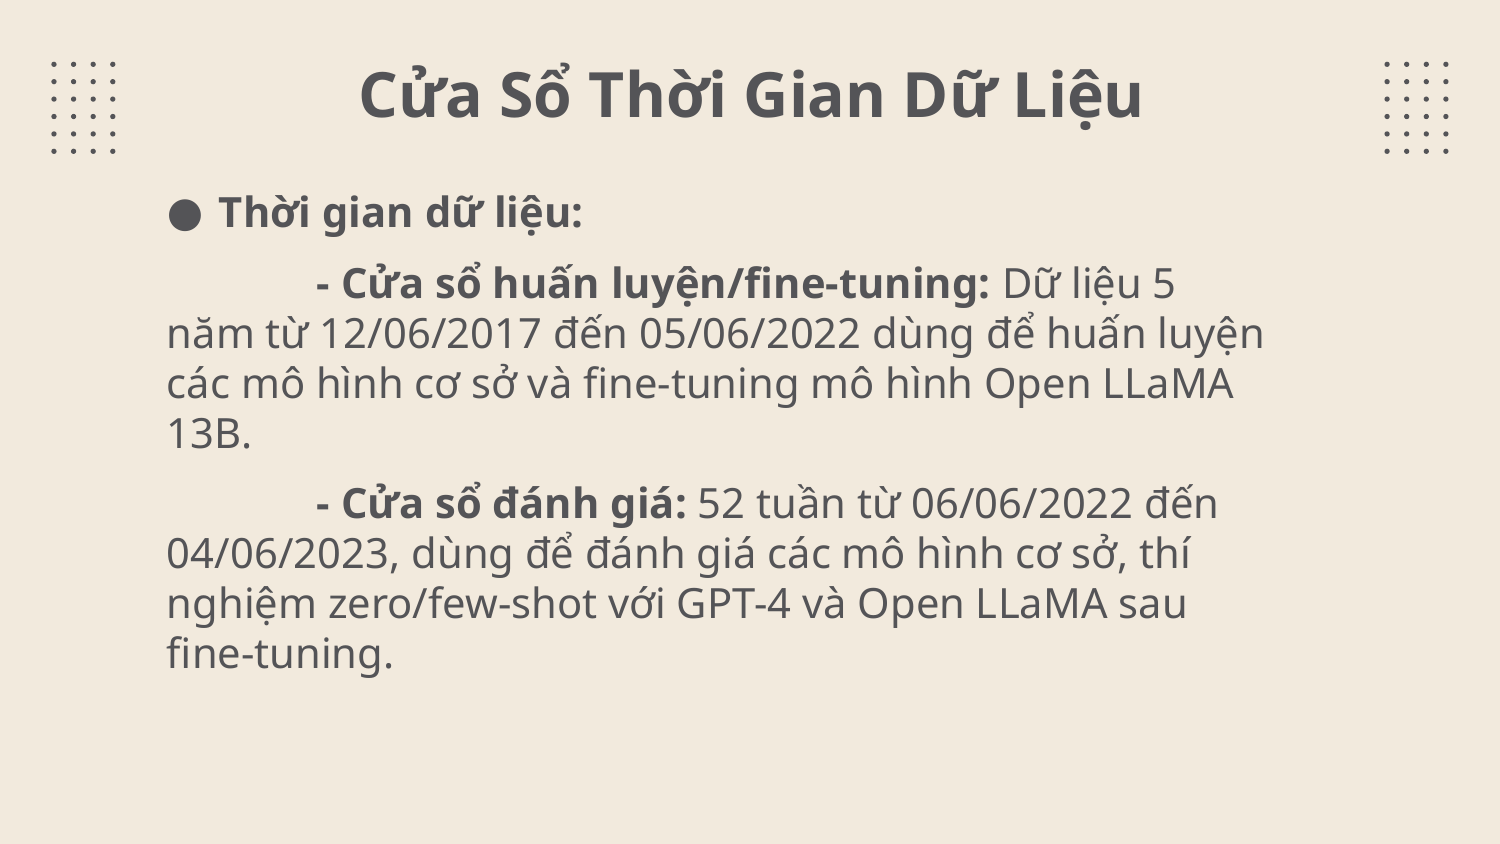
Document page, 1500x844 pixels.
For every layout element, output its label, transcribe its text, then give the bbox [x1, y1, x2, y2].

subtitle Thời gian dữ liệu: - Cửa sổ huấn luyện/fine-tuning: Dữ liệu 5 năm từ 12/06/2017 đến 05/06/2022 dùng để huấn luyện các mô hình cơ sở và fine-tuning mô hình Open LLaMA 13B. - Cửa sổ đánh giá: 52 tuần từ 06/06/2022 đến 04/06/2023, dùng để đánh giá các mô hình cơ sở, thí nghiệm zero/few-shot với GPT-4 và Open LLaMA sau fine-tuning. [143, 185, 1283, 695]
title Cửa Sổ Thời Gian Dữ Liệu [168, 44, 1335, 139]
